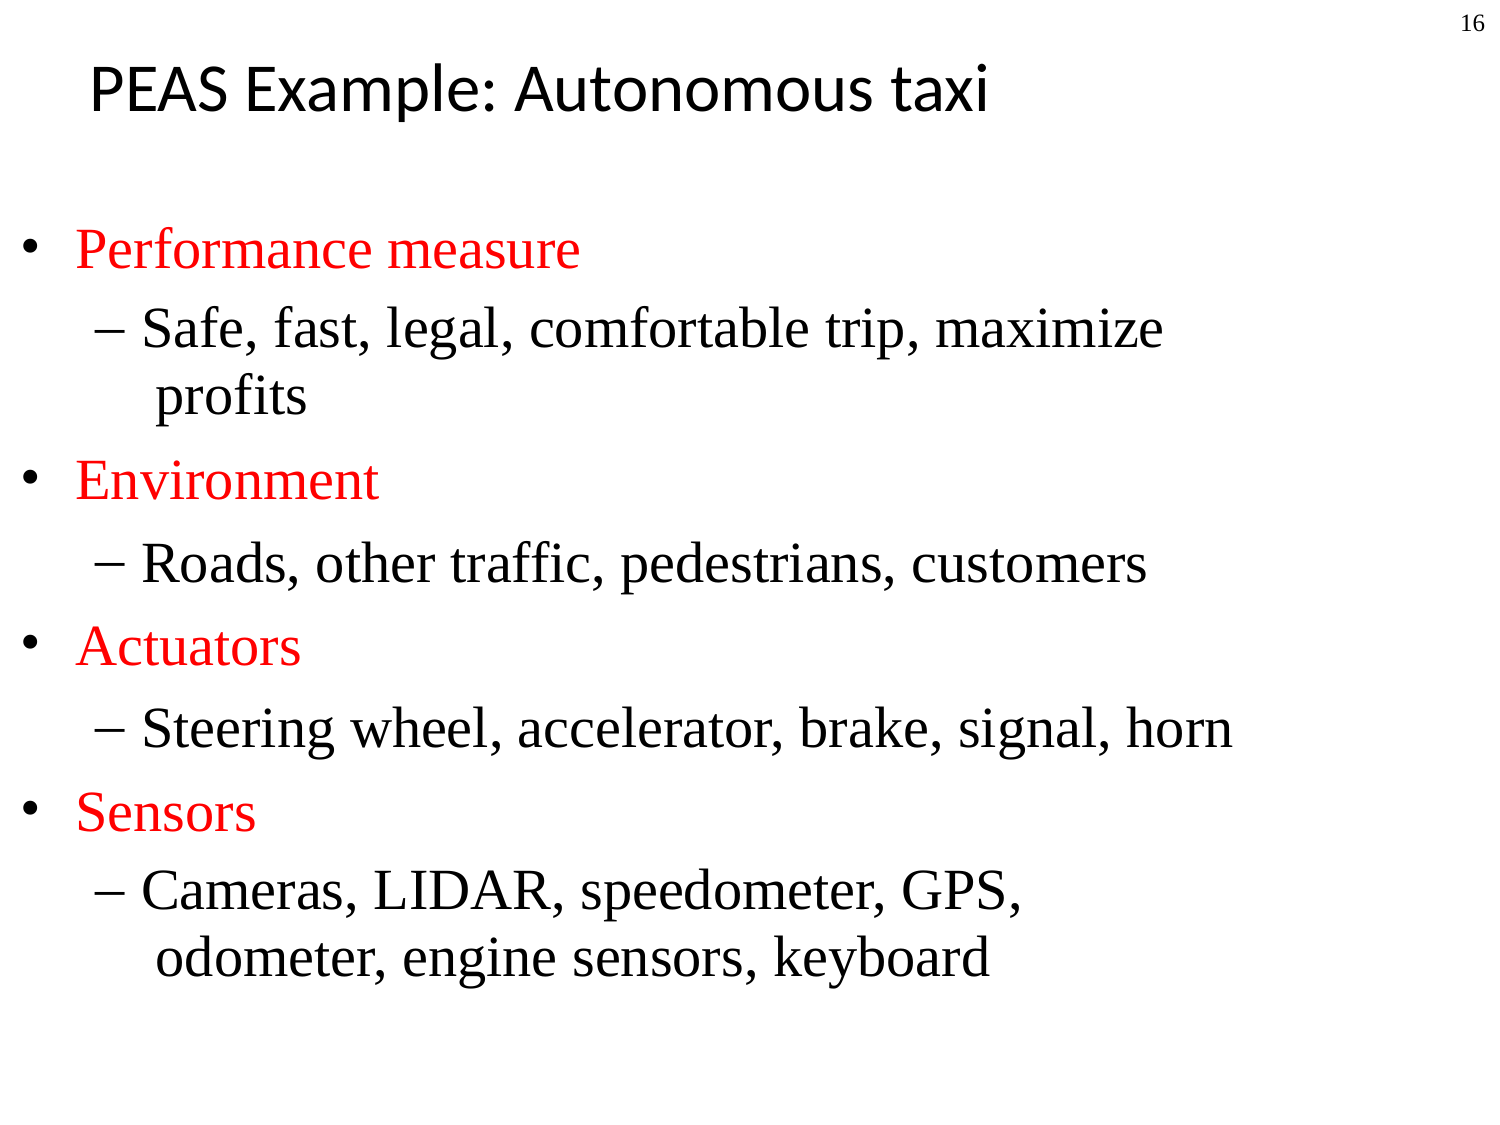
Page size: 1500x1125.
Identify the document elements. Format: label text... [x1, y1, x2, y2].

text_box 16 [1458, 4, 1488, 37]
title PEAS Example: Autonomous taxi [87, 0, 1001, 178]
text_box Performance measure Safe, fast, legal, comfortable trip, maximize profits Environment Roads, other traffic, pedestrians, customers Actuators Steering wheel, accelerator, brake, signal, horn Sensors Cameras, LIDAR, speedometer, GPS, odometer, engine sensors, keyboard [18, 196, 1237, 990]
